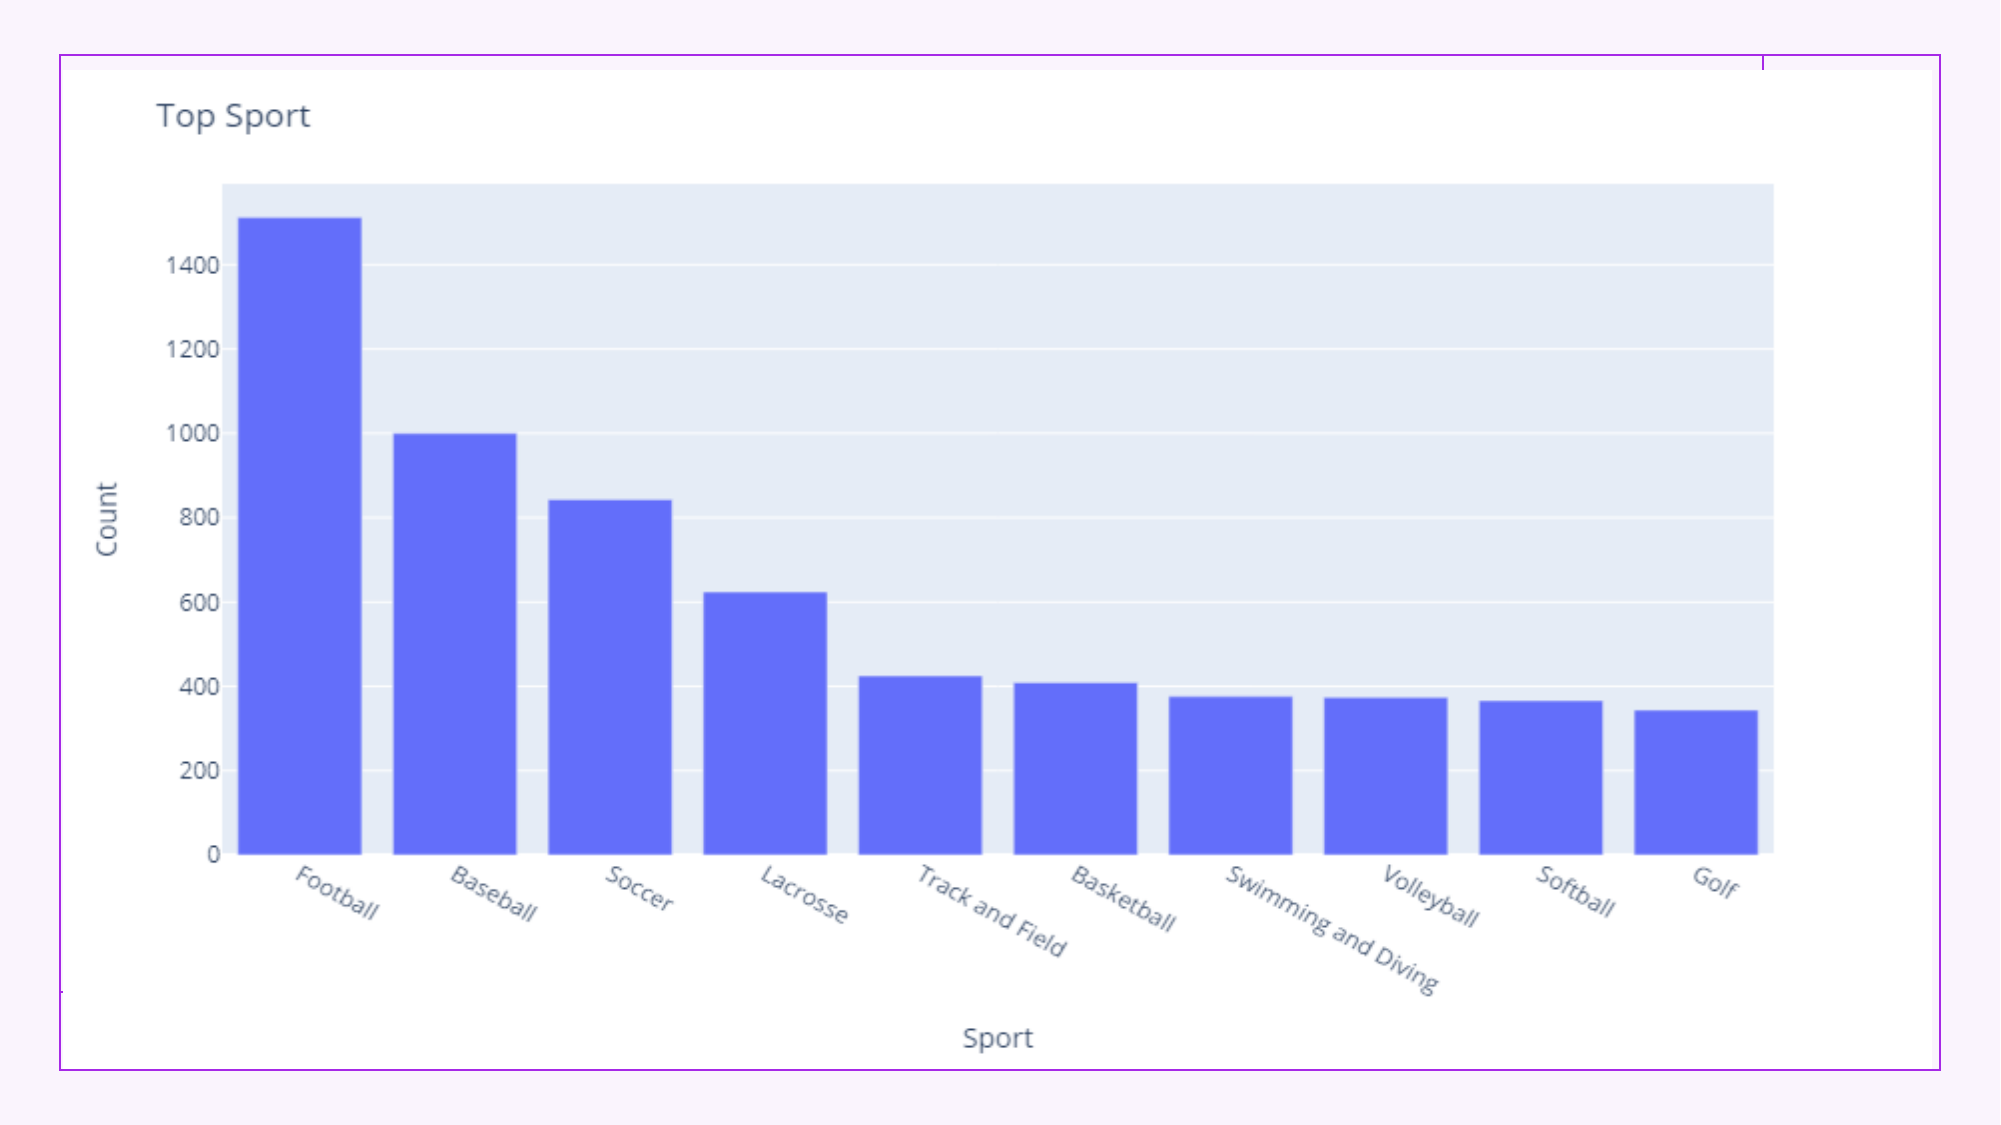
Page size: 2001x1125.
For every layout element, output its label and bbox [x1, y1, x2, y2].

picture [63, 70, 1932, 1069]
